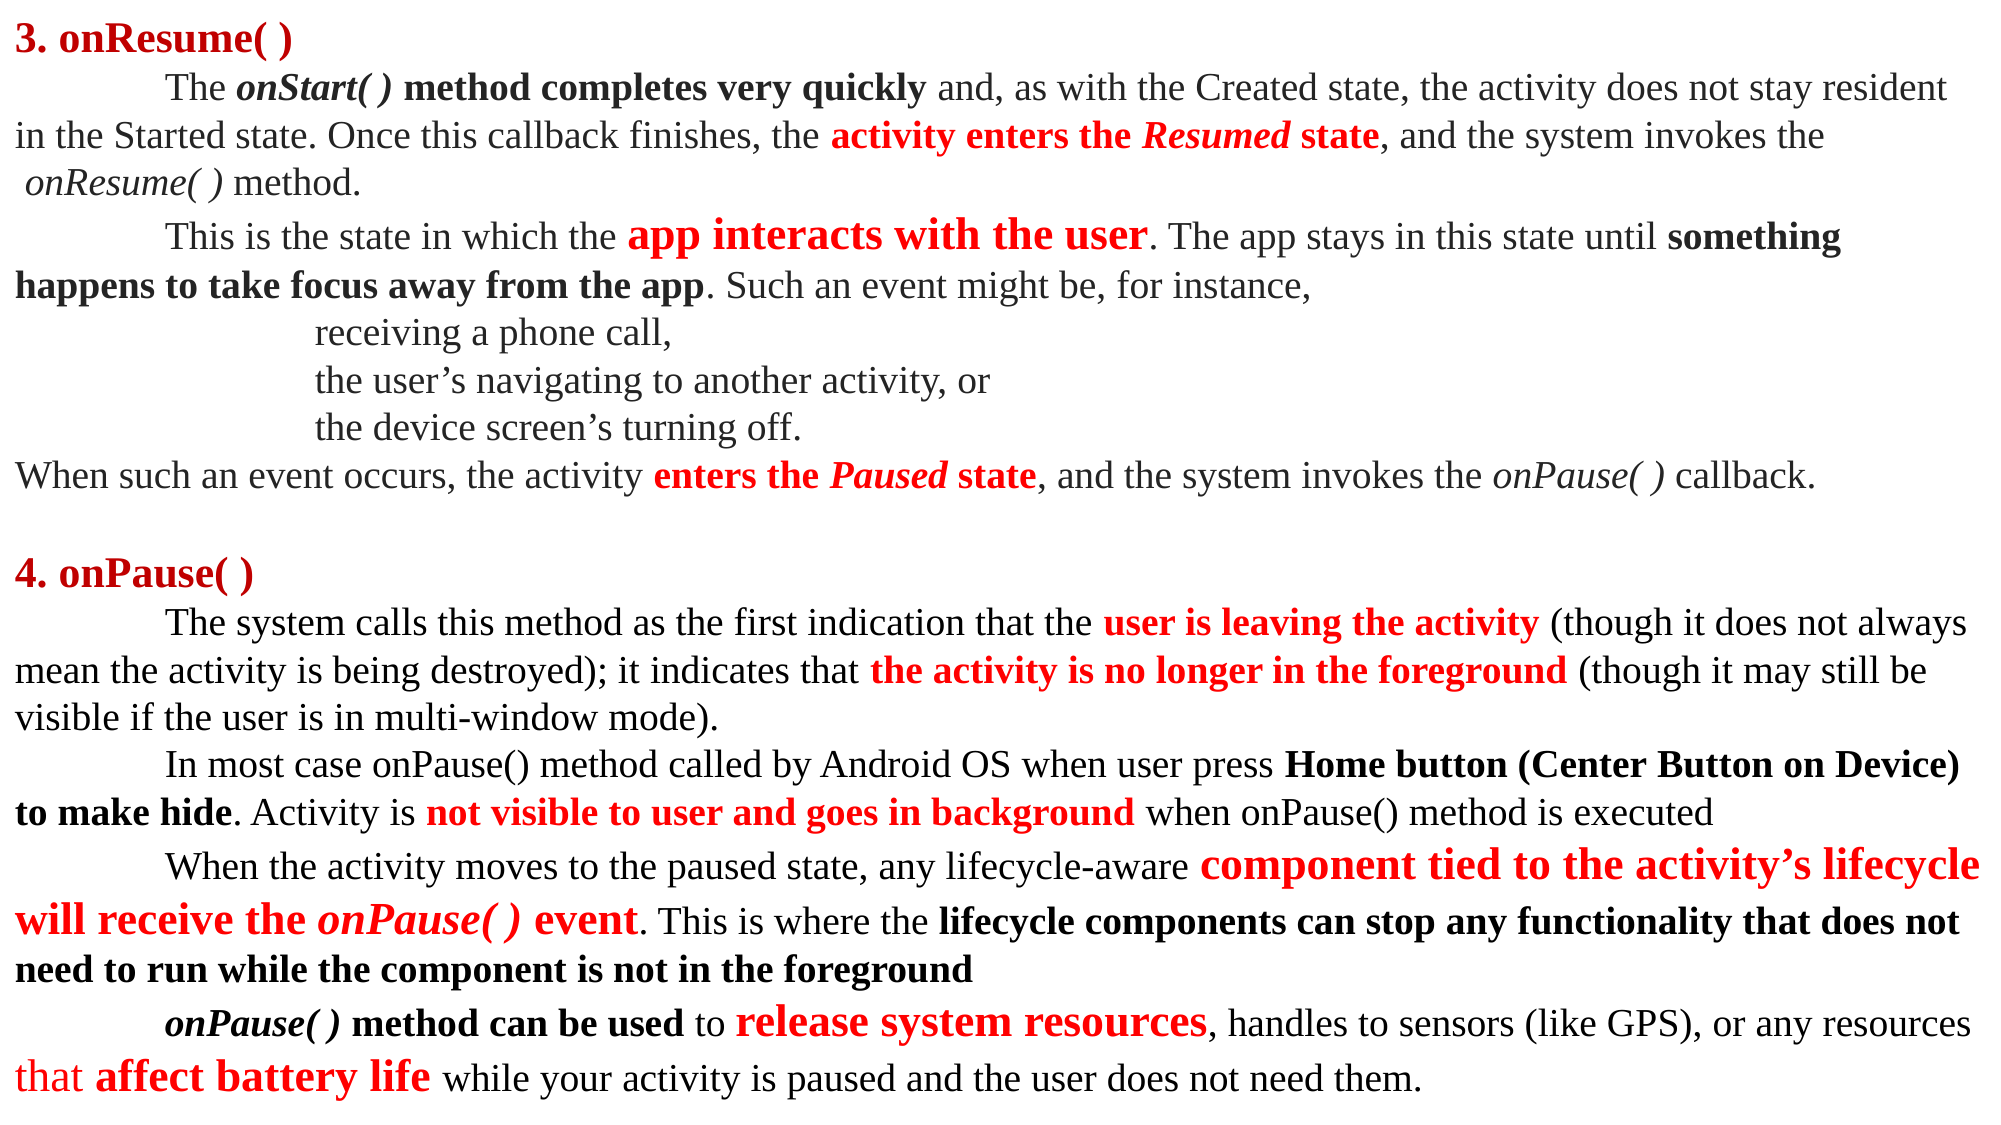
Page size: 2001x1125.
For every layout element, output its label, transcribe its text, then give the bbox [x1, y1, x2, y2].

text_box 3. onResume( ) The onStart( ) method completes very quickly and, as with the Created state, the activity does not stay resident in the Started state. Once this callback finishes, the activity enters the Resumed state, and the system invokes the onResume( ) method. This is the state in which the app interacts with the user. The app stays in this state until something happens to take focus away from the app. Such an event might be, for instance, receiving a phone call, the user’s navigating to another activity, or the device screen’s turning off. When such an event occurs, the activity enters the Paused state, and the system invokes the onPause( ) callback. 4. onPause( ) The system calls this method as the first indication that the user is leaving the activity (though it does not always mean the activity is being destroyed); it indicates that the activity is no longer in the foreground (though it may still be visible if the user is in multi-window mode). In most case onPause() method called by Android OS when user press Home button (Center Button on Device) to make hide. Activity is not visible to user and goes in background when onPause() method is executed When the activity moves to the paused state, any lifecycle-aware component tied to the activity’s lifecycle will receive the onPause( ) event. This is where the lifecycle components can stop any functionality that does not need to run while the component is not in the foreground onPause( ) method can be used to release system resources, handles to sensors (like GPS), or any resources that affect battery life while your activity is paused and the user does not need them. [0, 1, 2000, 1125]
